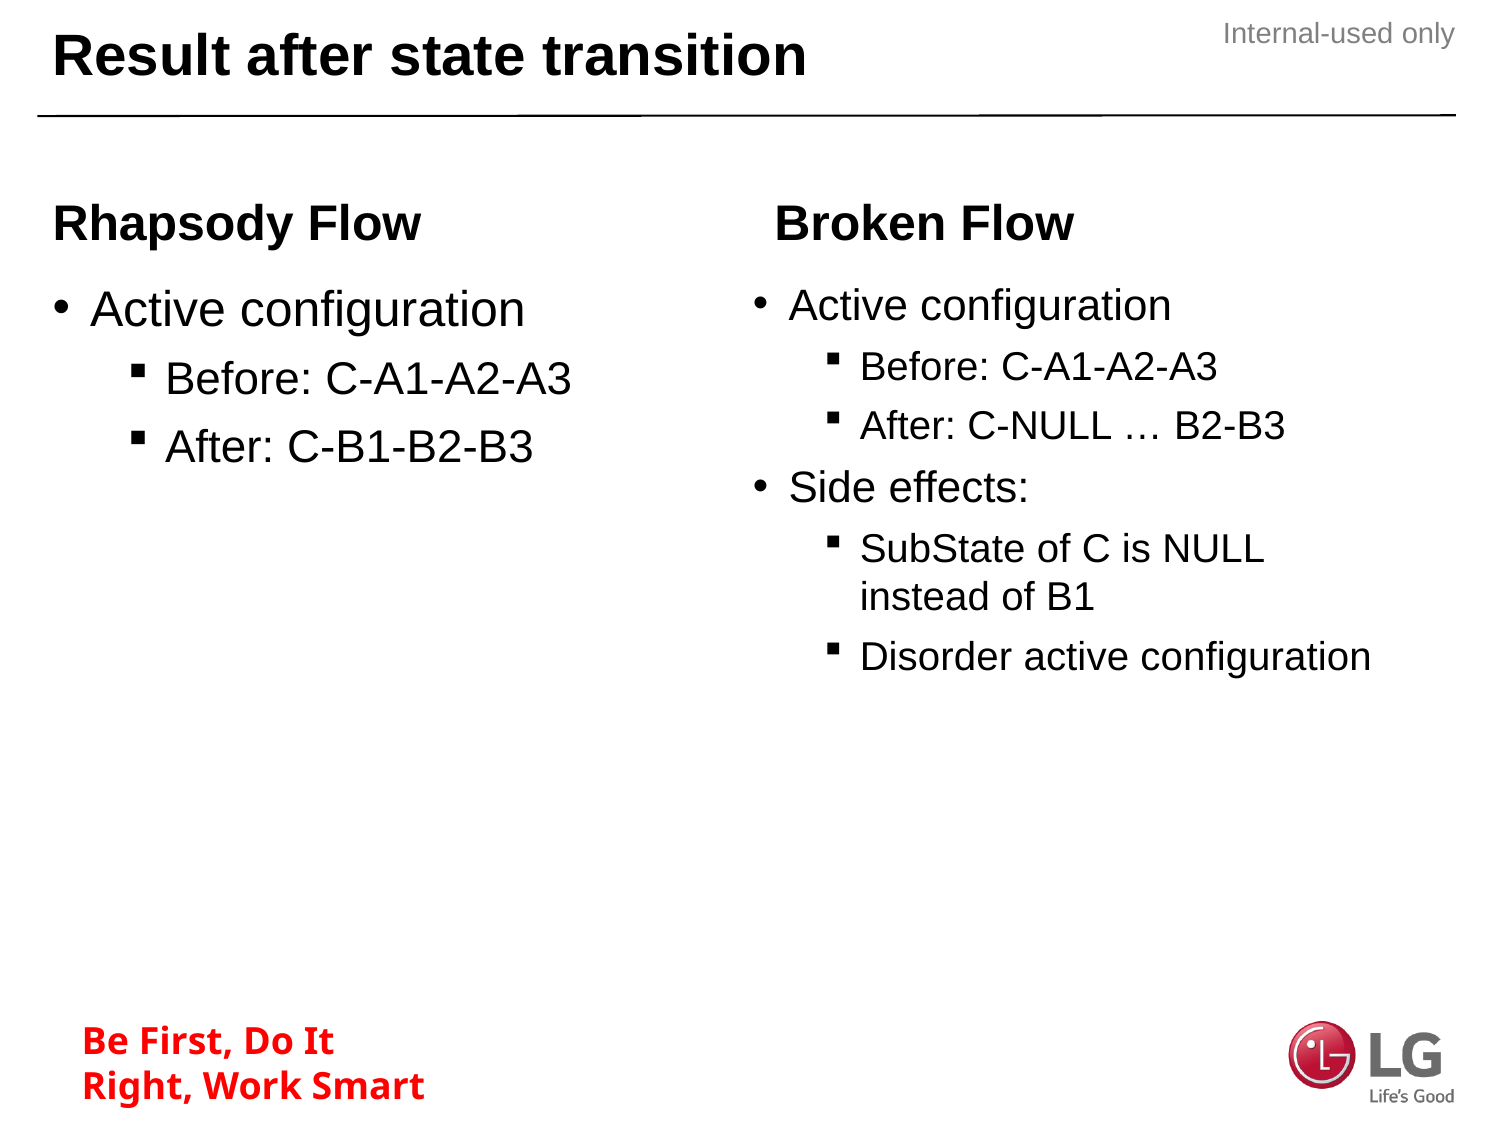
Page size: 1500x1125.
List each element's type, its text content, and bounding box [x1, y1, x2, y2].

list Broken Flow [759, 123, 1457, 259]
picture [1285, 1001, 1456, 1123]
title Result after state transition [37, 0, 1457, 113]
list Active configuration Before: C-A1-A2-A3 After: C-NULL … B2-B3 Side effects: SubState of C is NULL instead of B1 Disorder active configuration [737, 268, 1398, 722]
list Active configuration Before: C-A1-A2-A3 After: C-B1-B2-B3 [37, 268, 738, 1028]
list Rhapsody Flow [37, 123, 738, 259]
